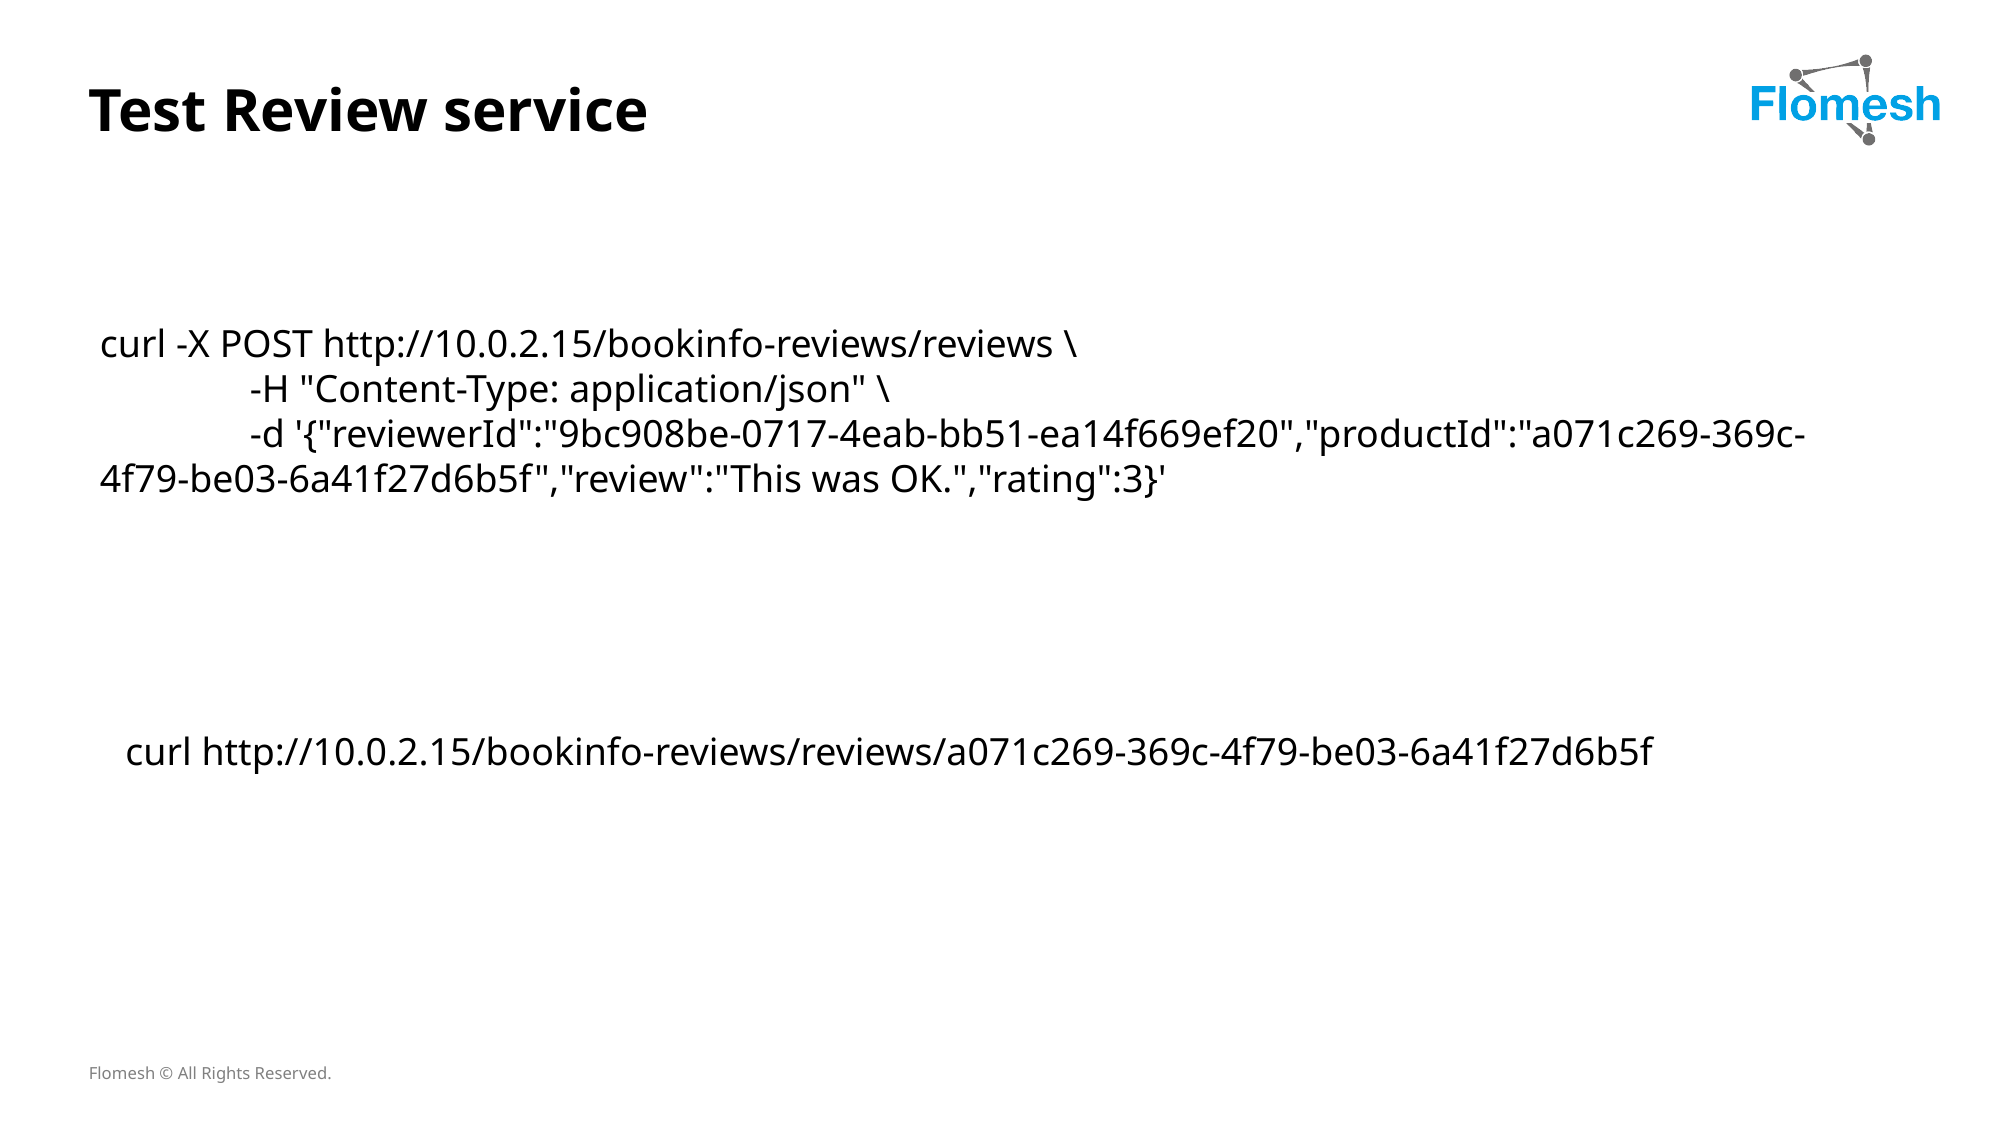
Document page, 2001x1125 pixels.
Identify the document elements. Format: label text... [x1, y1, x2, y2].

text_box curl http://10.0.2.15/bookinfo-reviews/reviews/a071c269-369c-4f79-be03-6a41f27d6b5f [110, 720, 1669, 781]
title Test Review service [73, 50, 1511, 167]
picture [1740, 50, 1947, 151]
footer Flomesh © All Rights Reserved. [73, 1049, 435, 1100]
text_box curl -X POST http://10.0.2.15/bookinfo-reviews/reviews \ -H "Content-Type: application/json" \ -d '{"reviewerId":"9bc908be-0717-4eab-bb51-ea14f669ef20","productId":"a071c269-369c-4f79-be03-6a41f27d6b5f","review":"This was OK.","rating":3}' [85, 312, 1884, 553]
